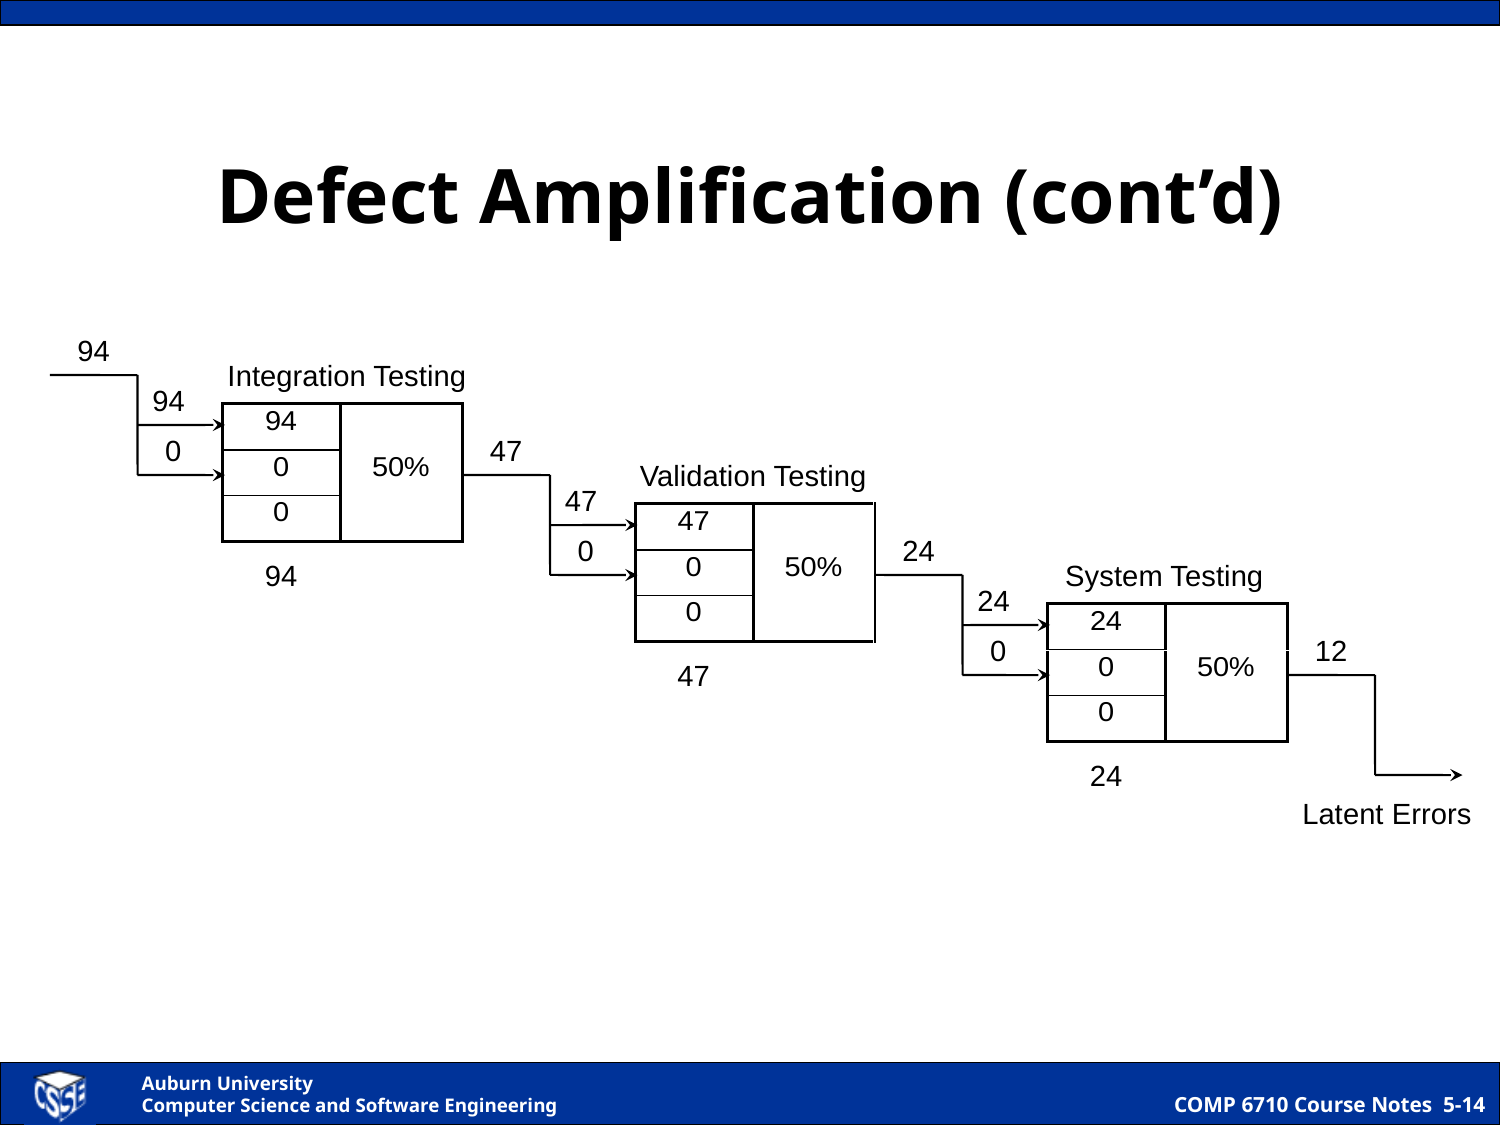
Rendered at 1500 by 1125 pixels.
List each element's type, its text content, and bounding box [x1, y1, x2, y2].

text_box 94 [137, 374, 213, 425]
text_box [1450, 768, 1463, 782]
text_box 24 [962, 574, 1038, 625]
text_box 24 [894, 524, 963, 575]
text_box 47 [662, 677, 738, 700]
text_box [218, 401, 478, 569]
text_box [1043, 601, 1303, 769]
picture [24, 1066, 96, 1125]
text_box 94 [249, 577, 338, 600]
text_box 24 [1074, 777, 1150, 800]
text_box 47 [549, 474, 625, 525]
text_box 47 [482, 424, 550, 475]
text_box Validation Testing [624, 449, 888, 500]
text_box 94 [62, 324, 150, 375]
title Defect Amplification (cont’d) [112, 99, 1388, 288]
text_box Latent Errors [1287, 787, 1488, 838]
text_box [630, 501, 890, 669]
text_box 0 [150, 424, 200, 475]
text_box 0 [975, 624, 1025, 675]
text_box 12 [1307, 624, 1375, 675]
text_box System Testing [1050, 549, 1300, 600]
text_box 0 [562, 524, 613, 575]
text_box Integration Testing [212, 349, 500, 400]
